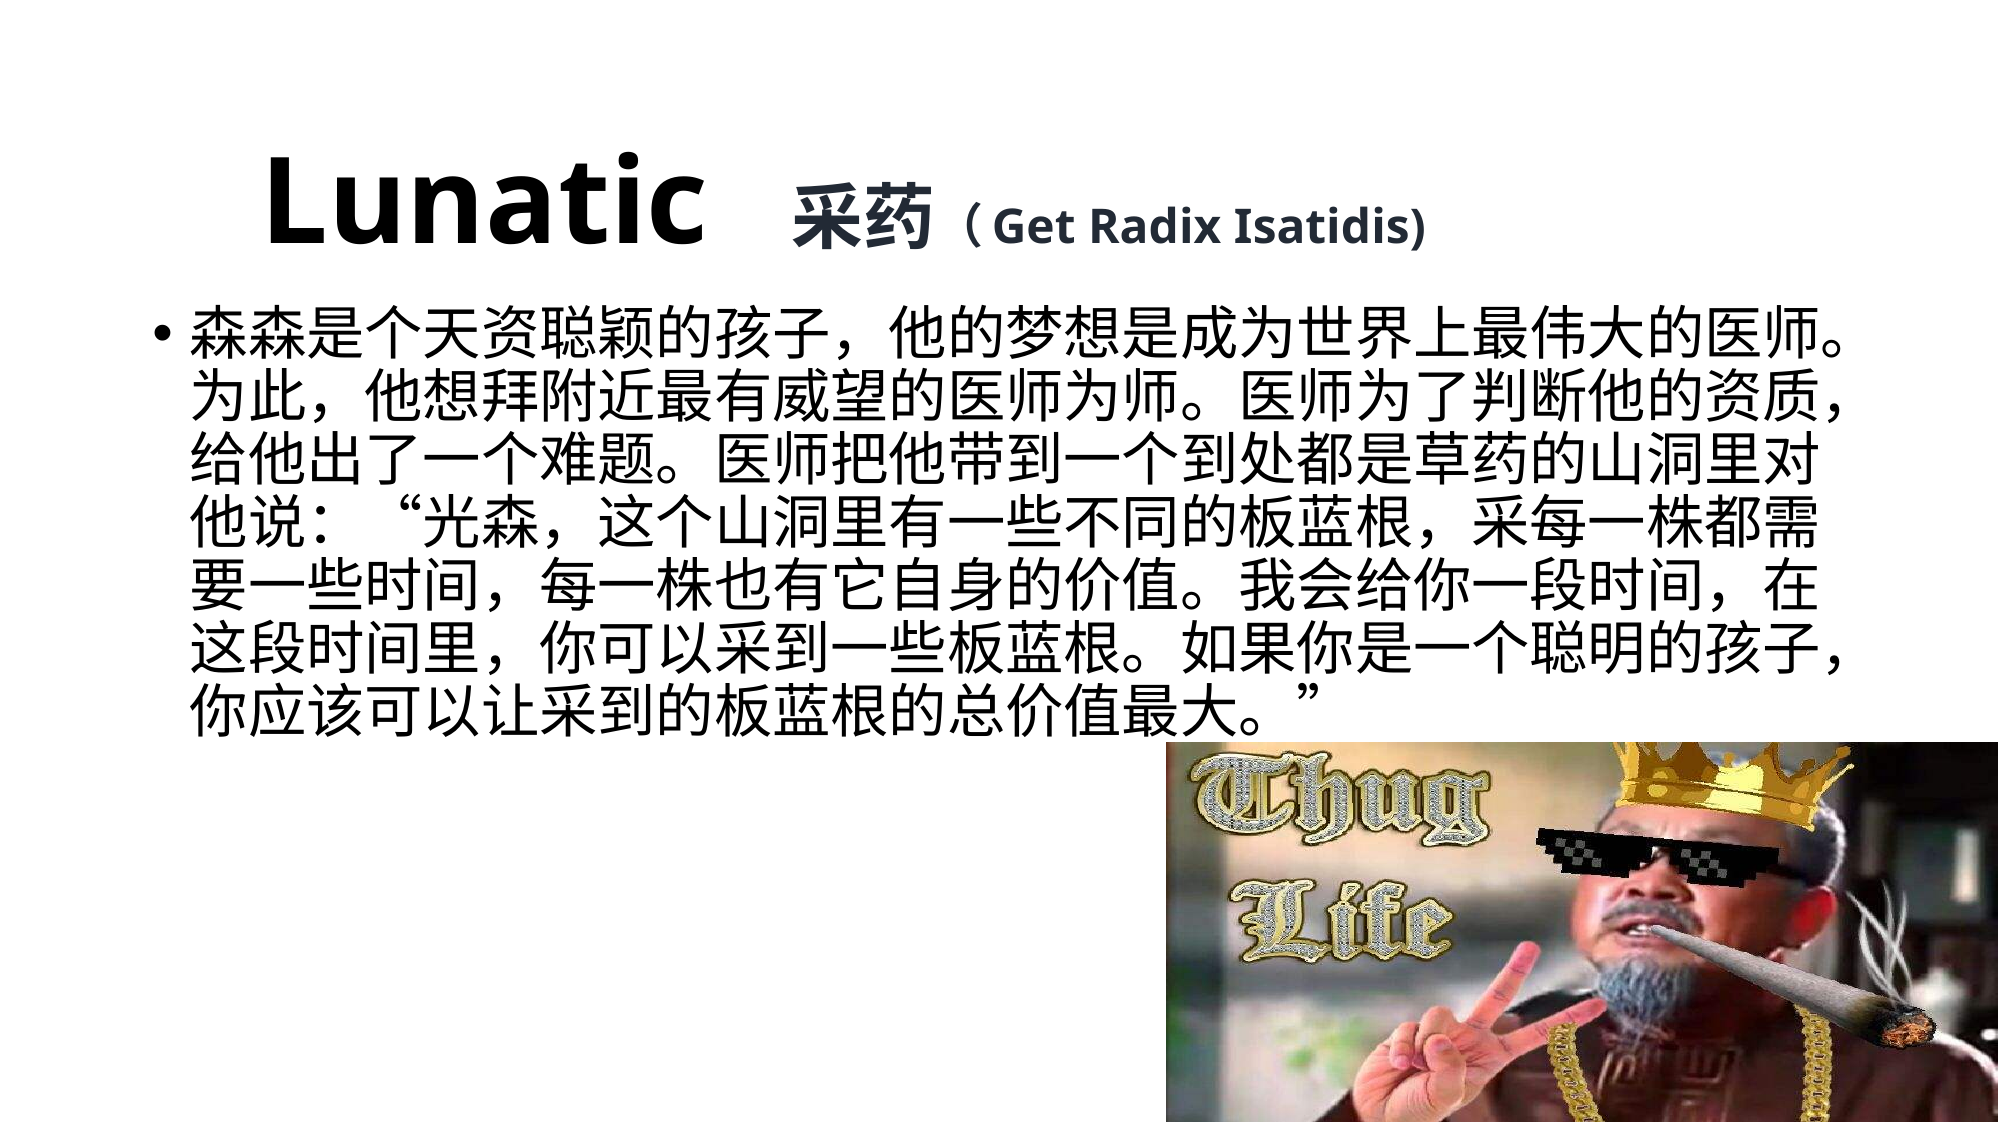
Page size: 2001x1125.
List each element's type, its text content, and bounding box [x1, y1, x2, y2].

title Lunatic 采药（Get Radix Isatidis) [137, 59, 1863, 278]
list 森森是个天资聪颖的孩子，他的梦想是成为世界上最伟大的医师。为此，他想拜附近最有威望的医师为师。医师为了判断他的资质，给他出了一个难题。医师把他带到一个到处都是草药的山洞里对他说：“光森，这个山洞里有一些不同的板蓝根，采每一株都需要一些时间，每一株也有它自身的价值。我会给你一段时间，在这段时间里，你可以采到一些板蓝根。如果你是一个聪明的孩子，你应该可以让采到的板蓝根的总价值最大。” [137, 297, 1863, 1011]
picture [1166, 741, 1998, 1122]
